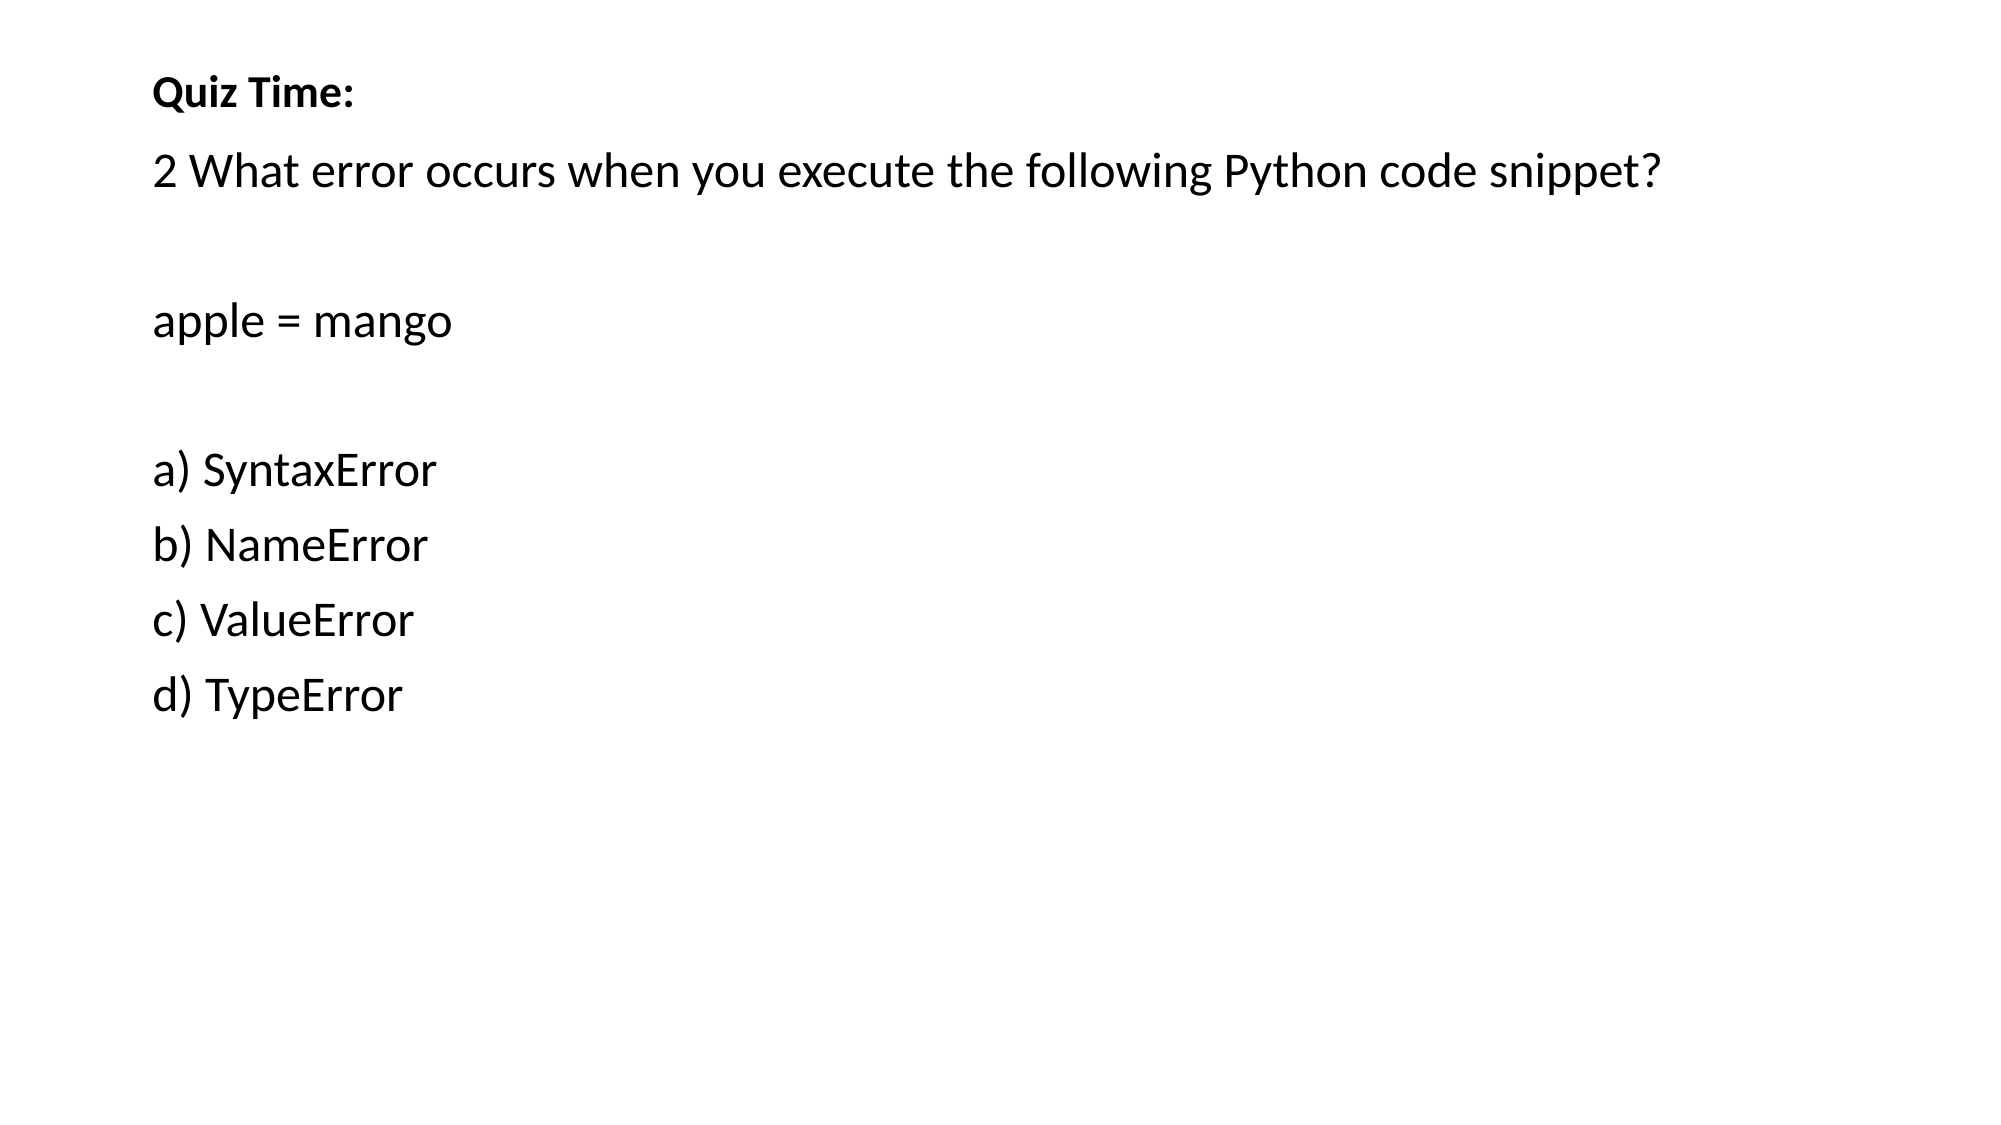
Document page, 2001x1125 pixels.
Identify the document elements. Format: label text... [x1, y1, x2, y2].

list 2 What error occurs when you execute the following Python code snippet? apple = mango a) SyntaxError b) NameError c) ValueError d) TypeError [137, 136, 1863, 808]
title Quiz Time: [137, 59, 1863, 136]
